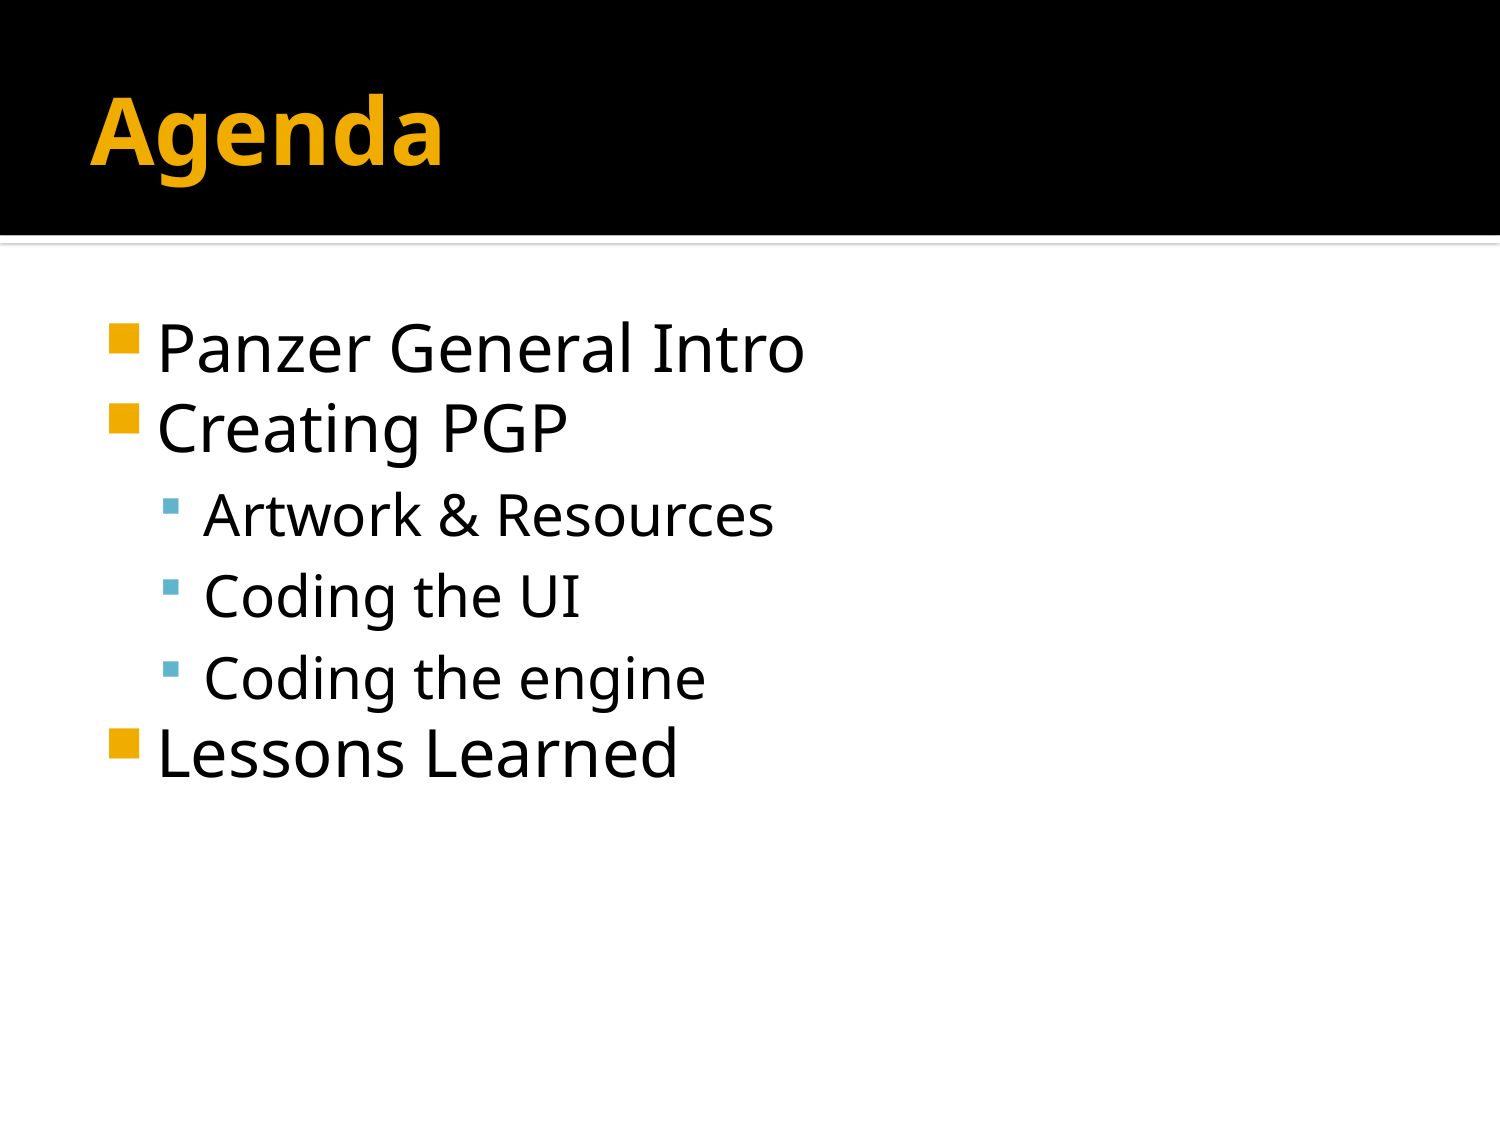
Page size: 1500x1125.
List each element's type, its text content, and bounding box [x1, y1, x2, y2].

title Agenda [75, 25, 1425, 231]
list Panzer General Intro Creating PGP Artwork & Resources Coding the UI Coding the engine Lessons Learned [75, 291, 1425, 1050]
